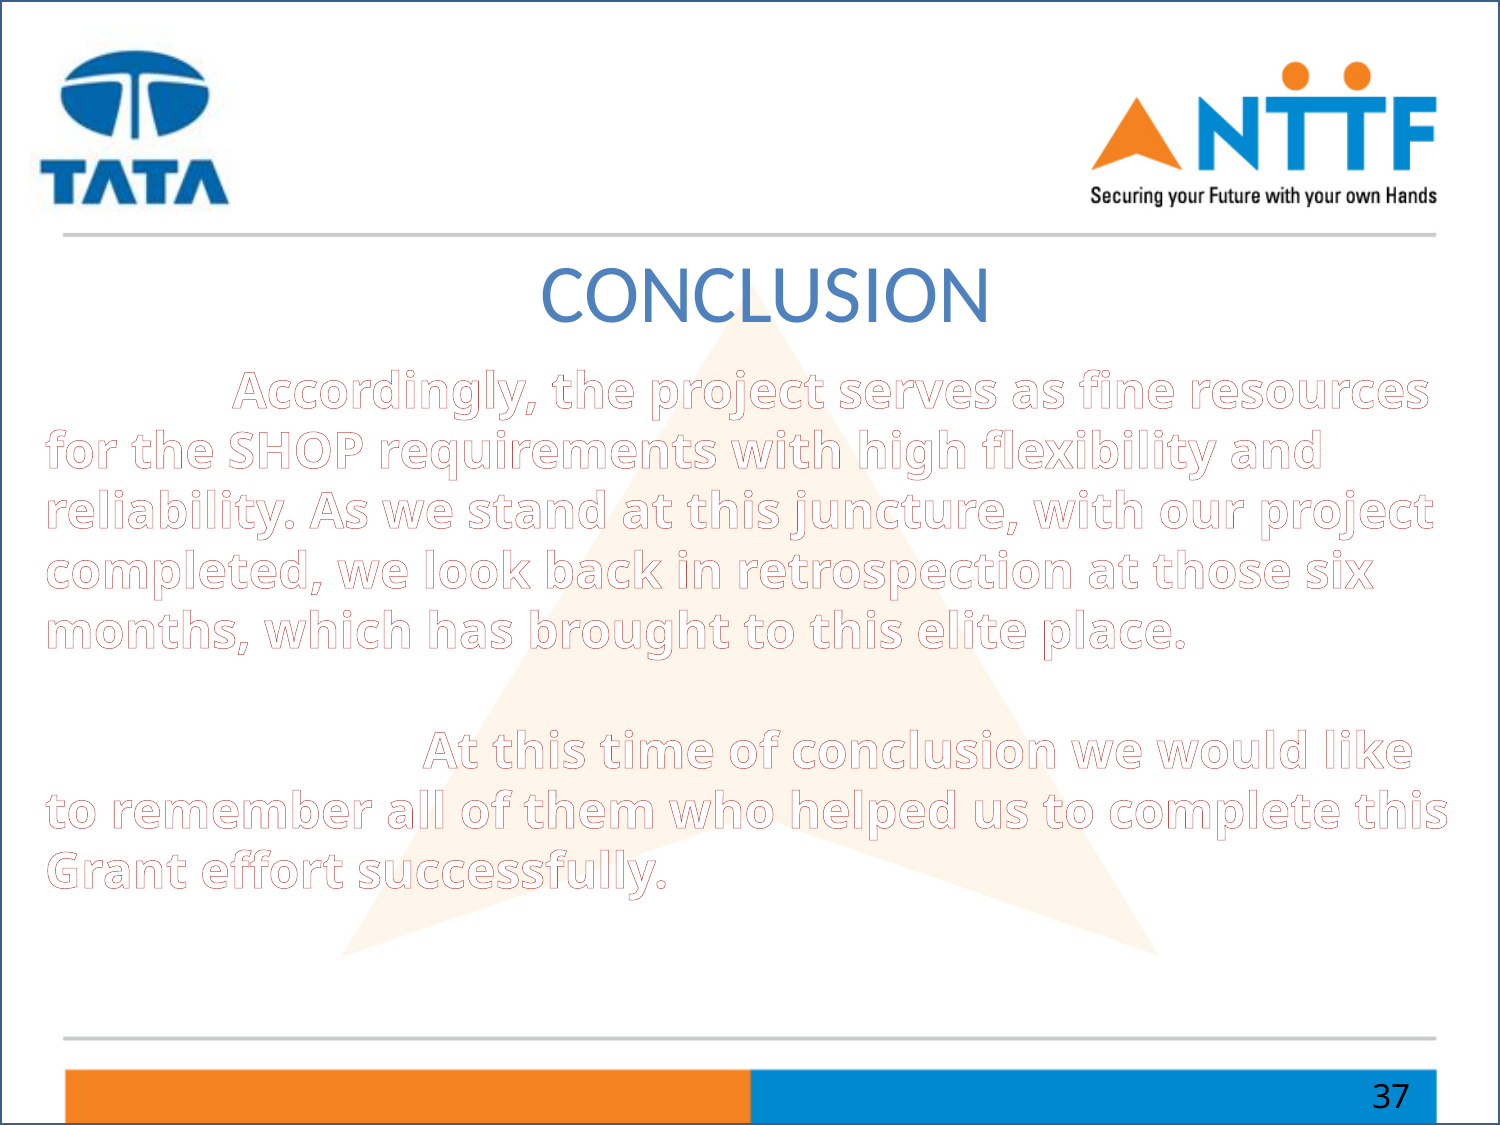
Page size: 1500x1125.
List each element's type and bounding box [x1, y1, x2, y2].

text_box [0, 0, 1500, 1125]
